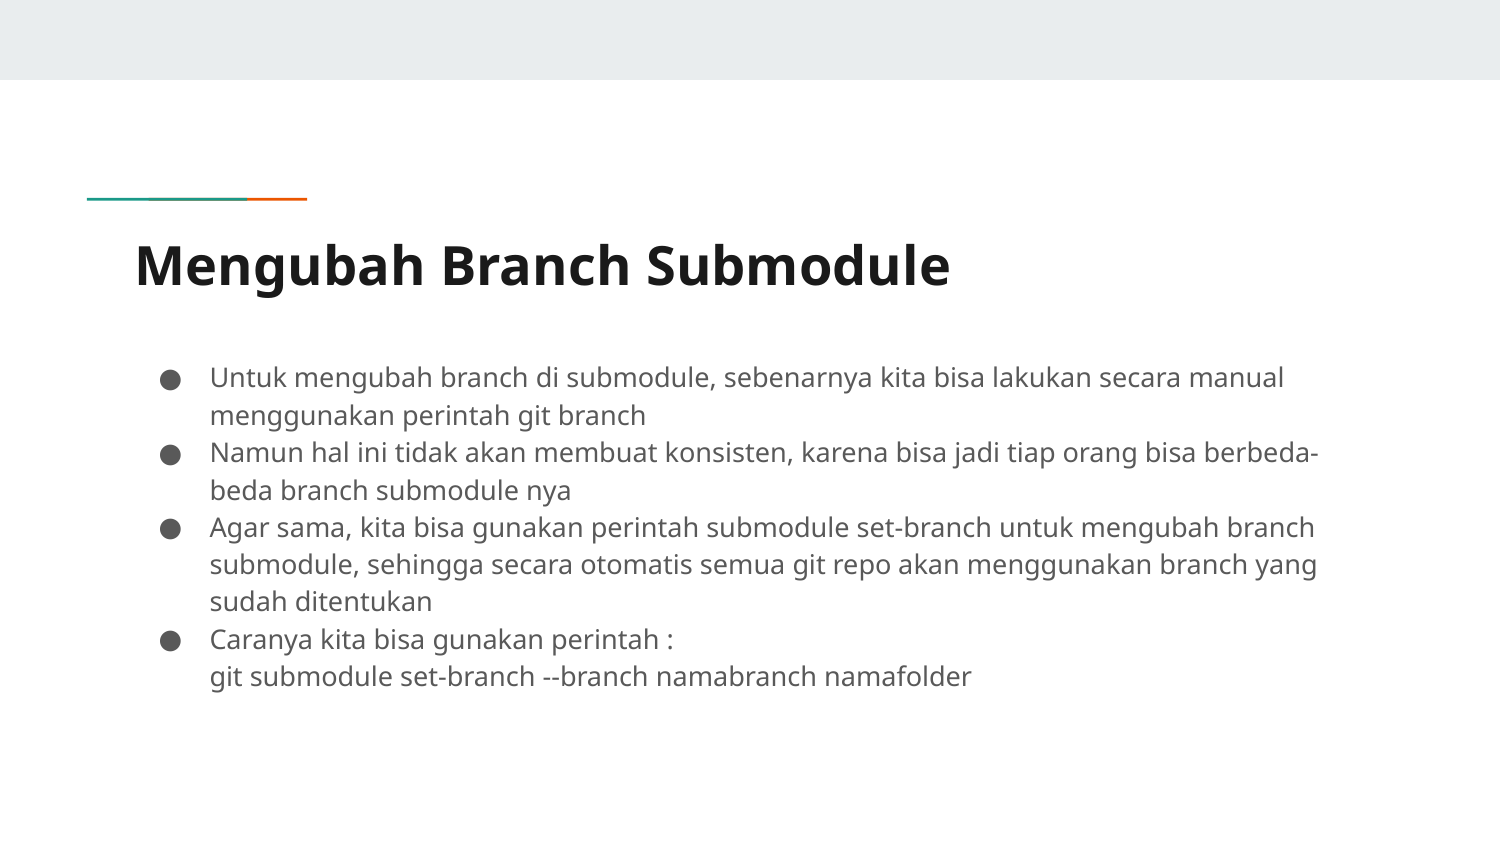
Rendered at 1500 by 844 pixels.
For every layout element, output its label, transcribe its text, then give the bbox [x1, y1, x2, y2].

list Untuk mengubah branch di submodule, sebenarnya kita bisa lakukan secara manual menggunakan perintah git branch Namun hal ini tidak akan membuat konsisten, karena bisa jadi tiap orang bisa berbeda-beda branch submodule nya Agar sama, kita bisa gunakan perintah submodule set-branch untuk mengubah branch submodule, sehingga secara otomatis semua git repo akan menggunakan branch yang sudah ditentukan Caranya kita bisa gunakan perintah : git submodule set-branch --branch namabranch namafolder [119, 341, 1381, 712]
title Mengubah Branch Submodule [119, 216, 1381, 305]
